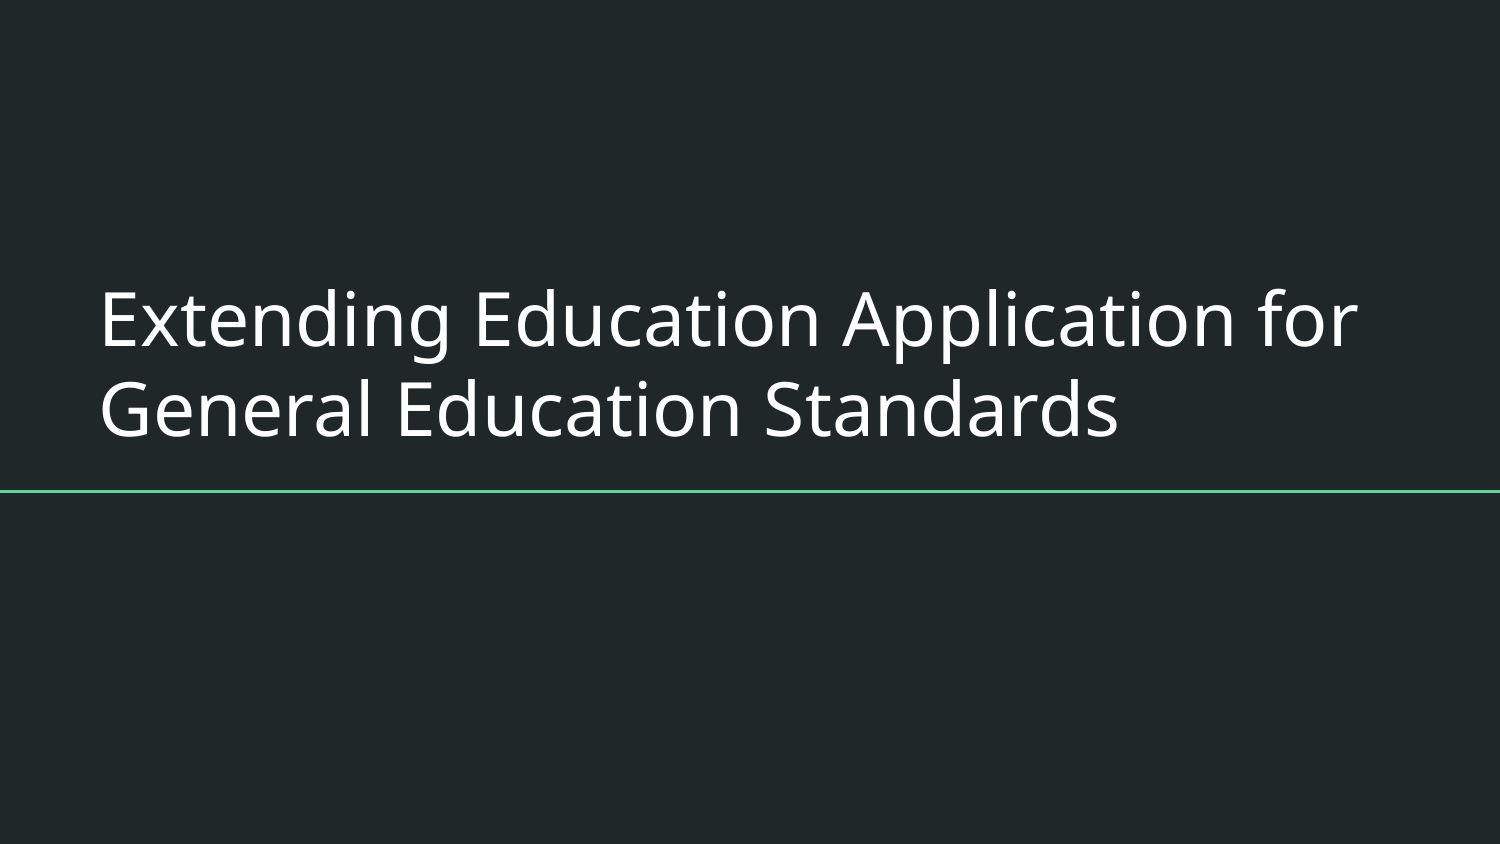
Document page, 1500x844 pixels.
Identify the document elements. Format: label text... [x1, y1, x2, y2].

title Extending Education Application for General Education Standards [83, 206, 1417, 467]
